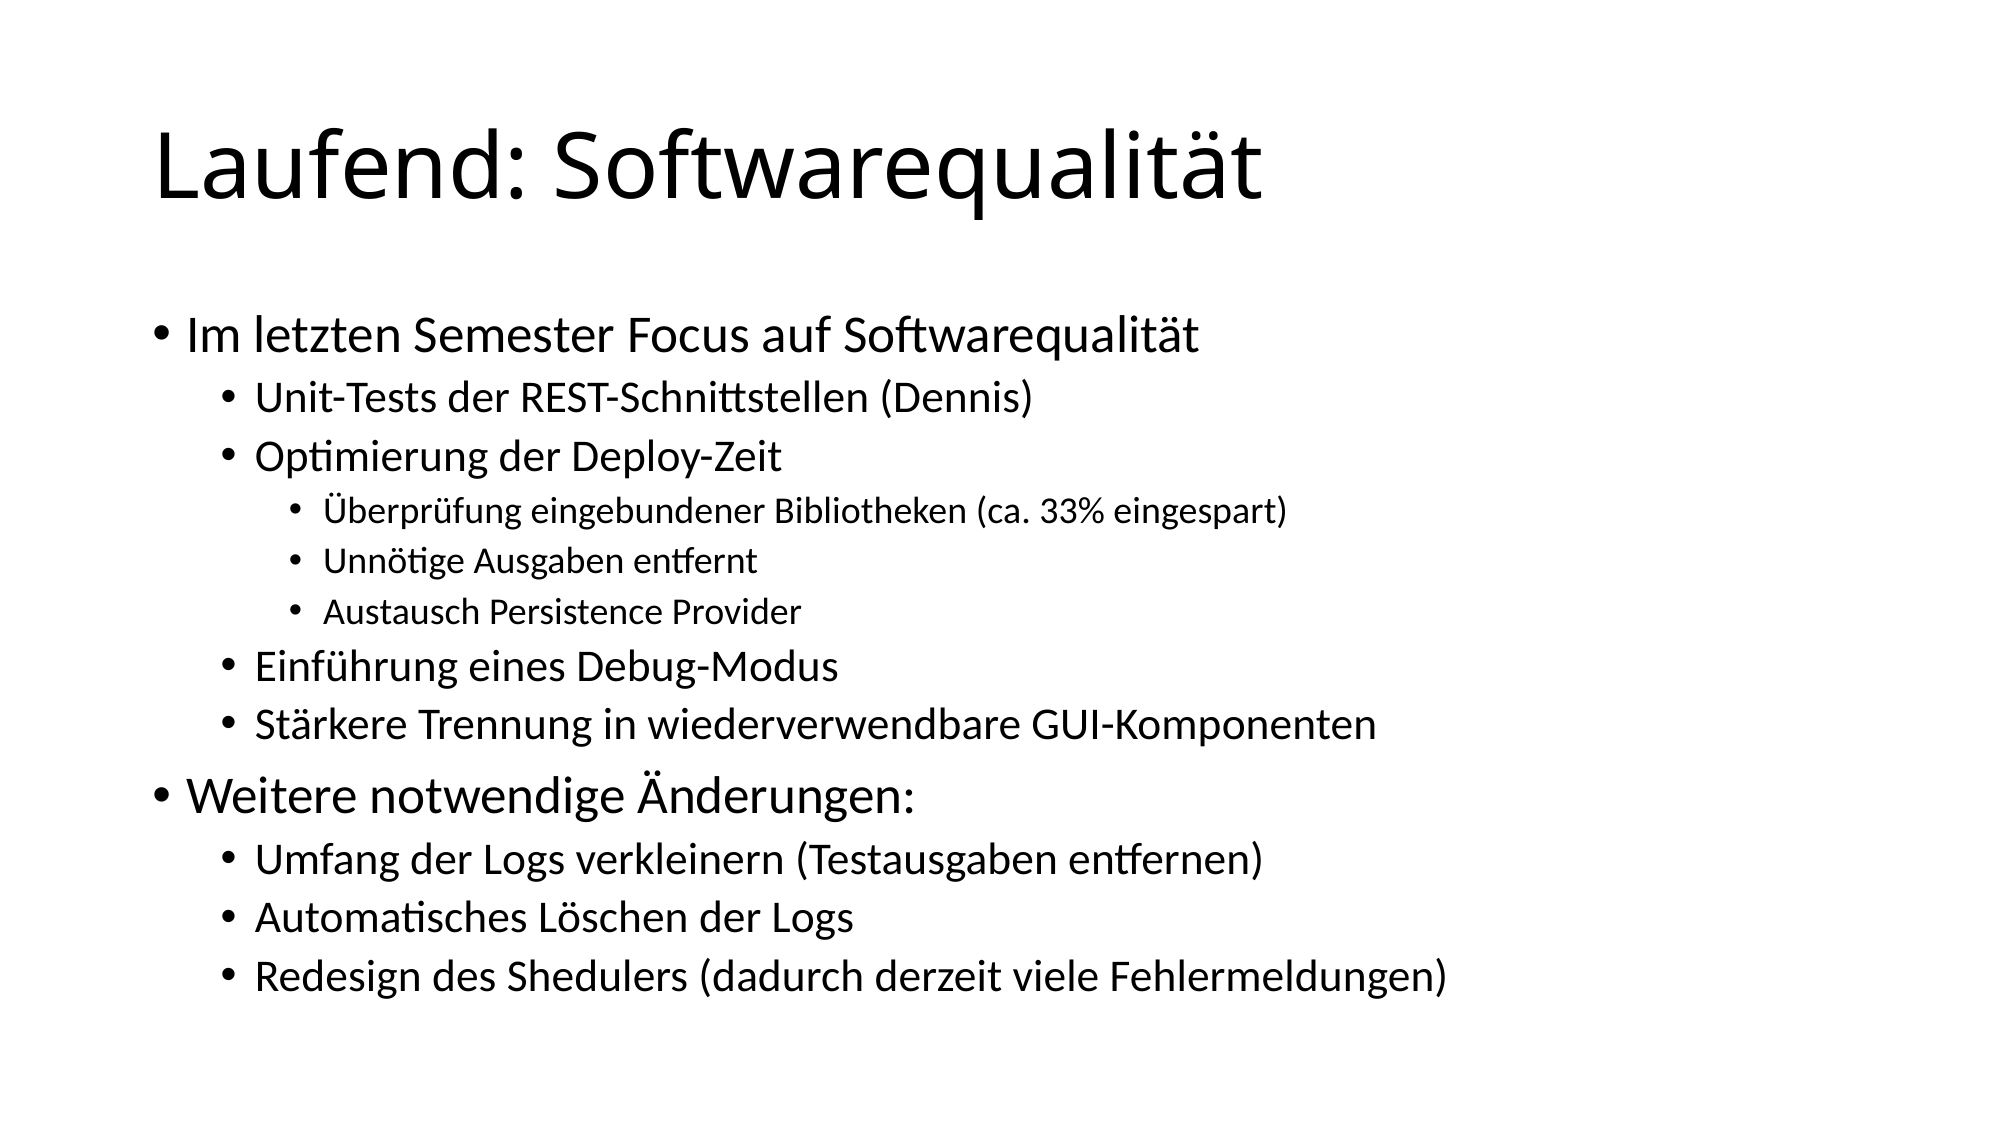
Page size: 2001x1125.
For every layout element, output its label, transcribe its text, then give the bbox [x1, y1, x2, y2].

list Im letzten Semester Focus auf Softwarequalität Unit-Tests der REST-Schnittstellen (Dennis) Optimierung der Deploy-Zeit Überprüfung eingebundener Bibliotheken (ca. 33% eingespart) Unnötige Ausgaben entfernt Austausch Persistence Provider Einführung eines Debug-Modus Stärkere Trennung in wiederverwendbare GUI-Komponenten Weitere notwendige Änderungen: Umfang der Logs verkleinern (Testausgaben entfernen) Automatisches Löschen der Logs Redesign des Shedulers (dadurch derzeit viele Fehlermeldungen) [137, 299, 1863, 1014]
title Laufend: Softwarequalität [137, 59, 1863, 278]
